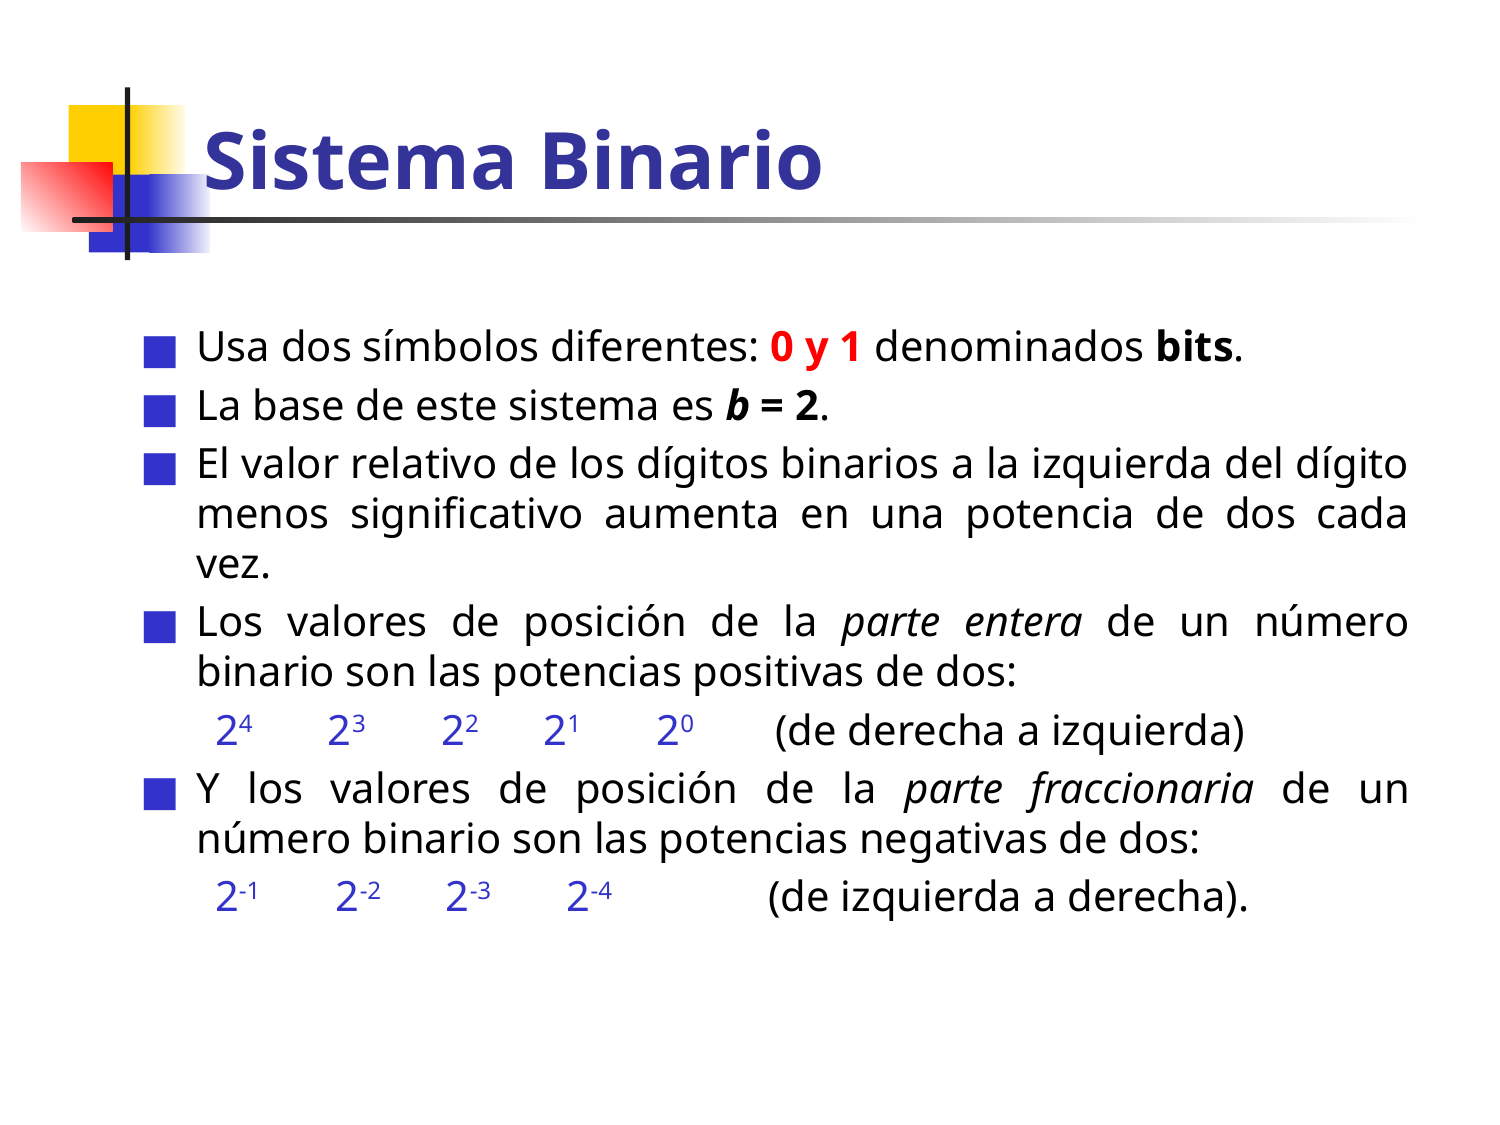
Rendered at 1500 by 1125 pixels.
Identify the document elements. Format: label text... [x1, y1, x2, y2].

list Usa dos símbolos diferentes: 0 y 1 denominados bits. La base de este sistema es b = 2. El valor relativo de los dígitos binarios a la izquierda del dígito menos significativo aumenta en una potencia de dos cada vez. Los valores de posición de la parte entera de un número binario son las potencias positivas de dos: 24 23 22 21 20 (de derecha a izquierda) Y los valores de posición de la parte fraccionaria de un número binario son las potencias negativas de dos: 2-1 2-2 2-3 2-4 (de izquierda a derecha). [125, 312, 1425, 988]
title Sistema Binario [188, 35, 1468, 213]
